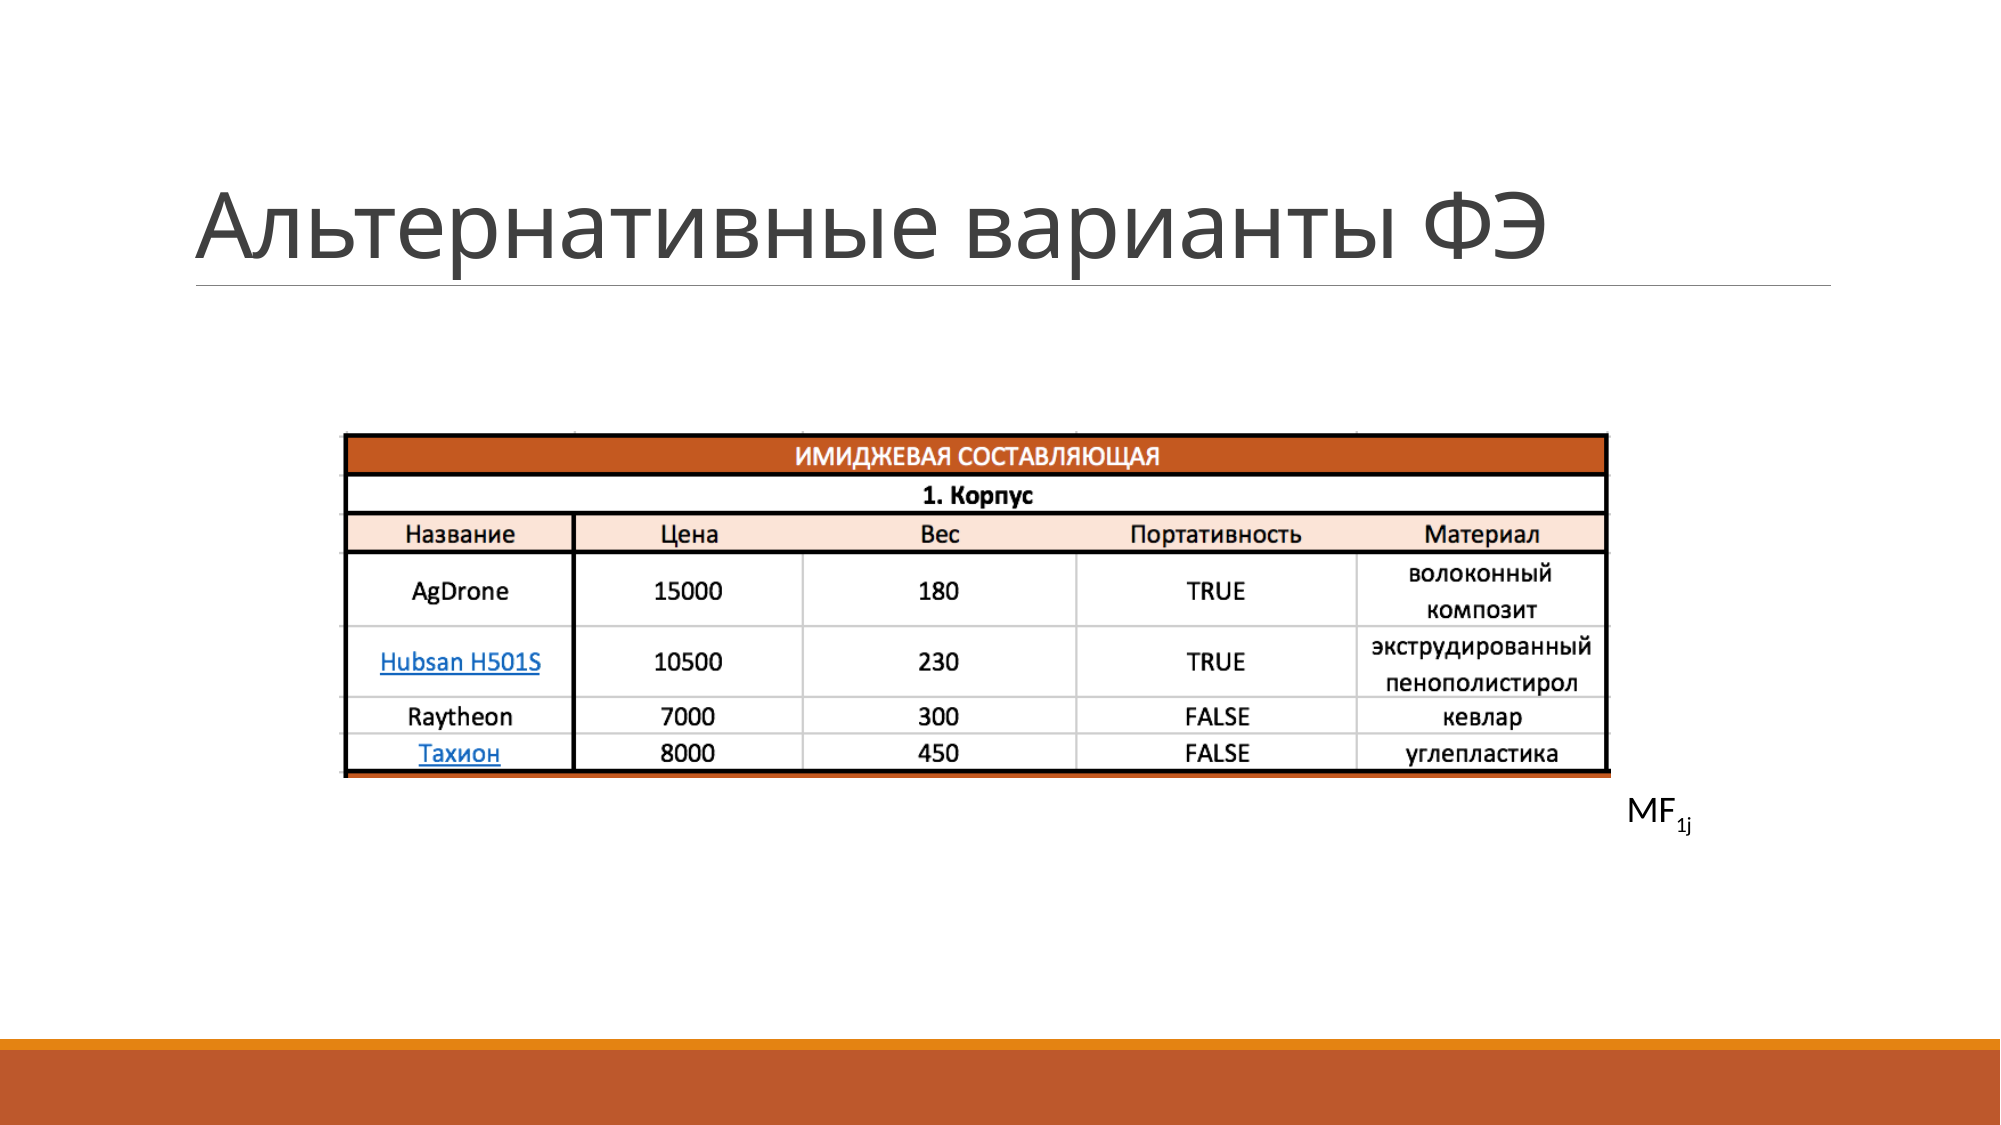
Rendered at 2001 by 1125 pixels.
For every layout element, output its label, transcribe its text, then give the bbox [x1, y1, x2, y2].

picture [338, 431, 1611, 779]
text_box ΜF1j [1611, 777, 1708, 844]
title Альтернативные варианты ФЭ [180, 47, 1830, 285]
